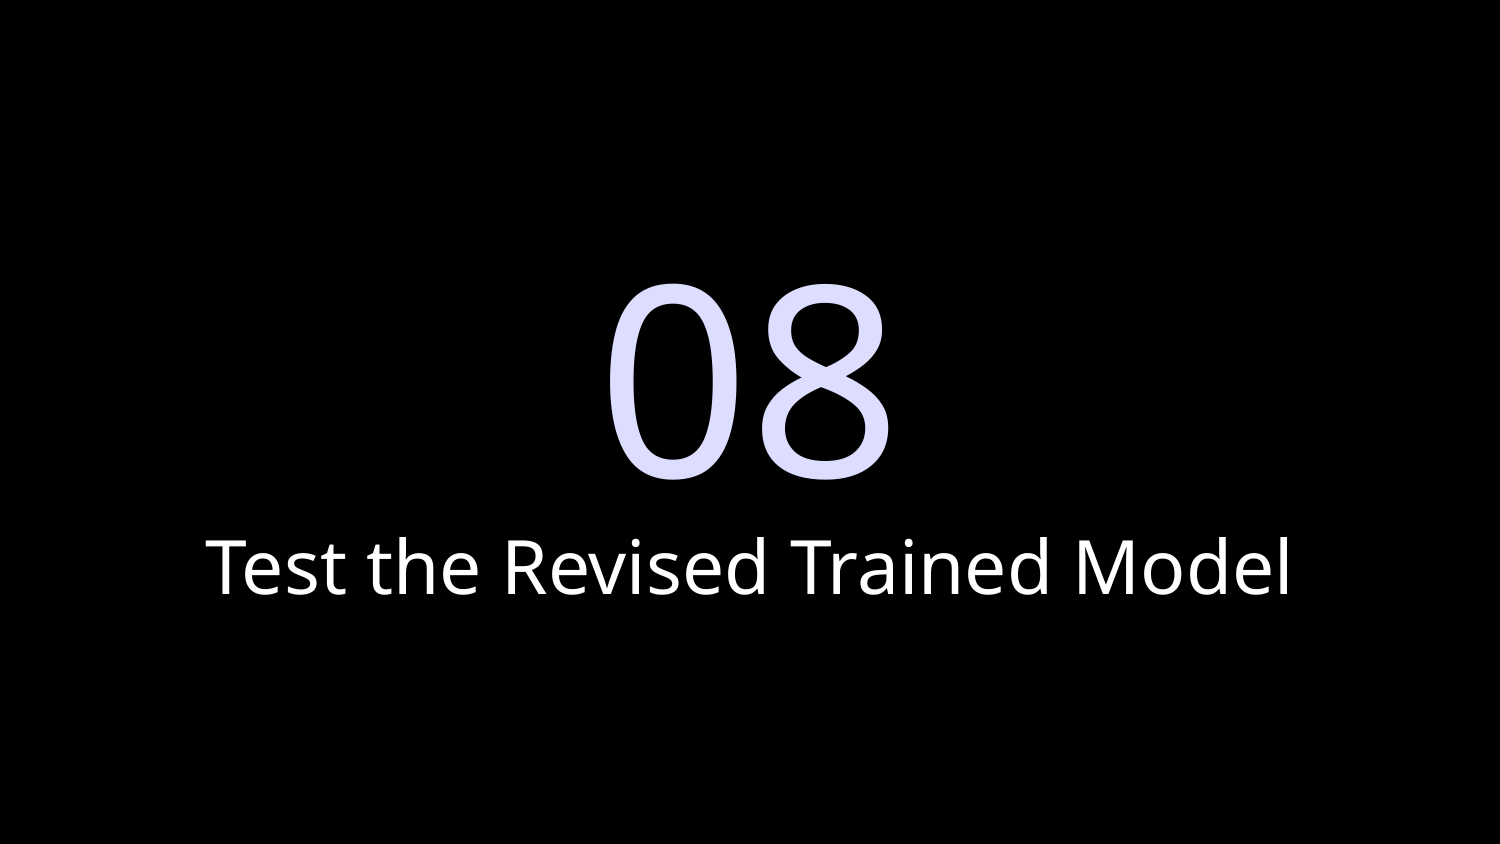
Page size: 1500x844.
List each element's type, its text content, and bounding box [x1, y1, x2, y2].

title Test the Revised Trained Model [114, 481, 1386, 648]
title 08 [537, 195, 963, 523]
